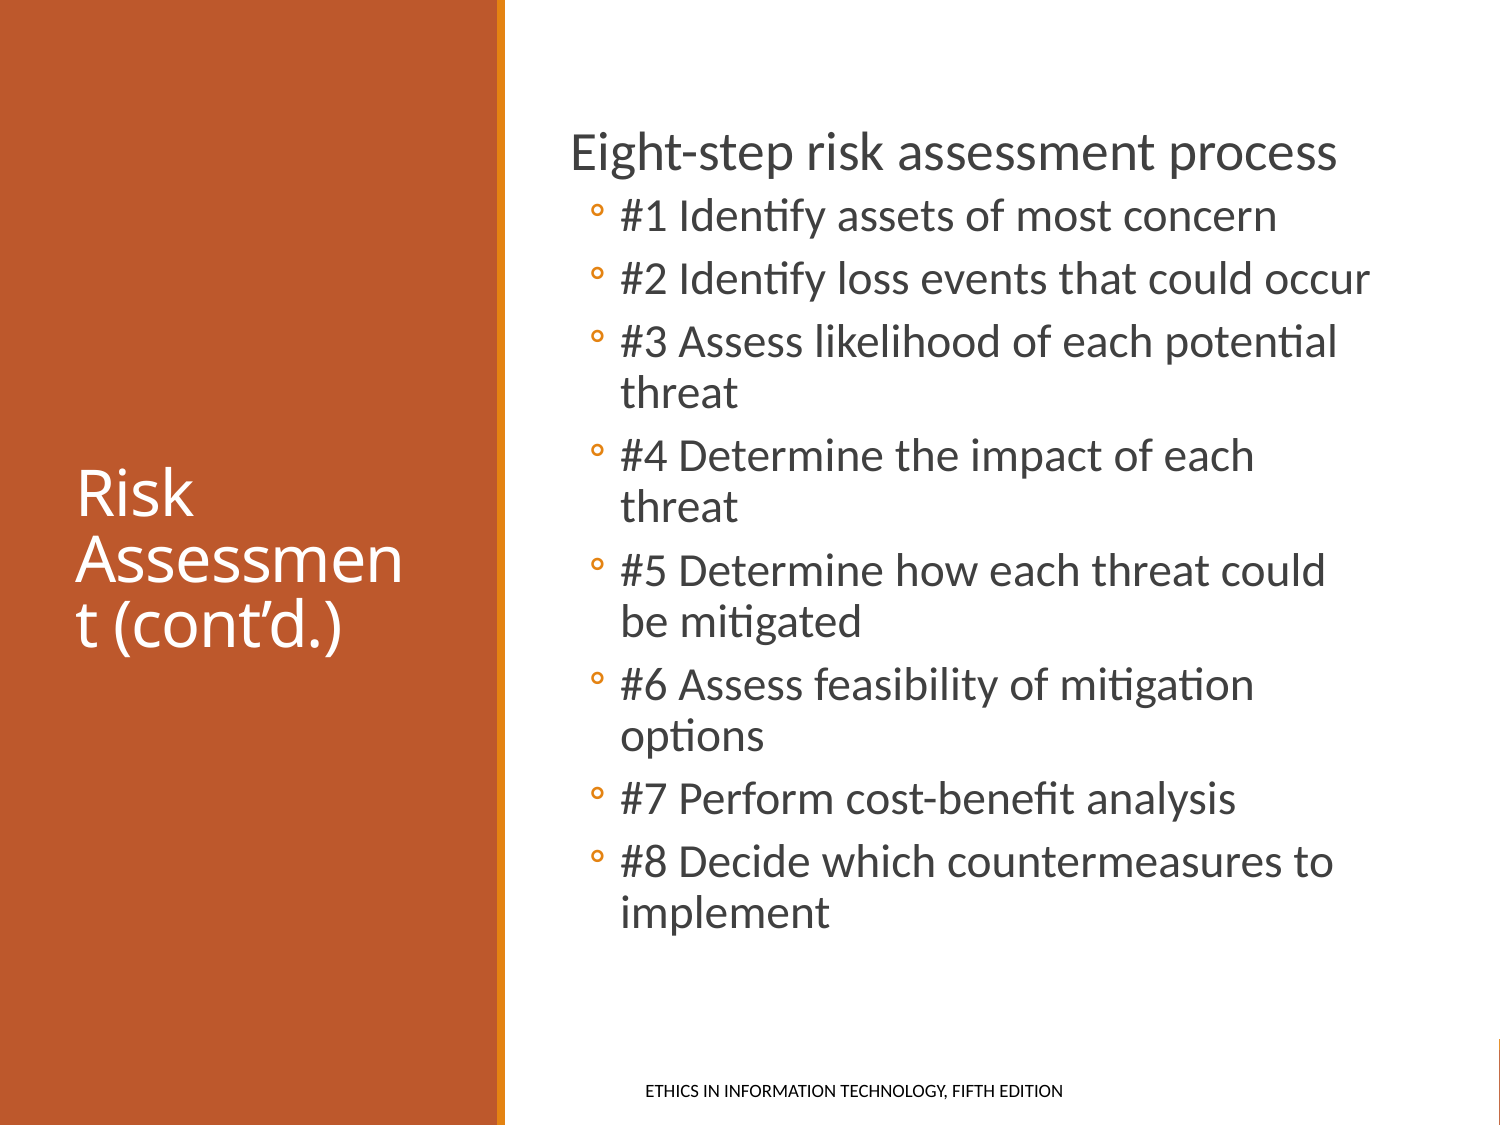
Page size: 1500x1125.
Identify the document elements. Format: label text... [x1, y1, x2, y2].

title Risk Assessment (cont’d.) [60, 99, 441, 1026]
text_box [506, 0, 1500, 1125]
text_box [496, 0, 506, 1125]
list Eight-step risk assessment process #1 Identify assets of most concern #2 Identify loss events that could occur #3 Assess likelihood of each potential threat #4 Determine the impact of each threat #5 Determine how each threat could be mitigated #6 Assess feasibility of mitigation options #7 Perform cost-benefit analysis #8 Decide which countermeasures to implement [555, 99, 1373, 1026]
text_box [0, 0, 496, 1125]
footer Ethics in Information Technology, fifth Edition [630, 1059, 1265, 1120]
